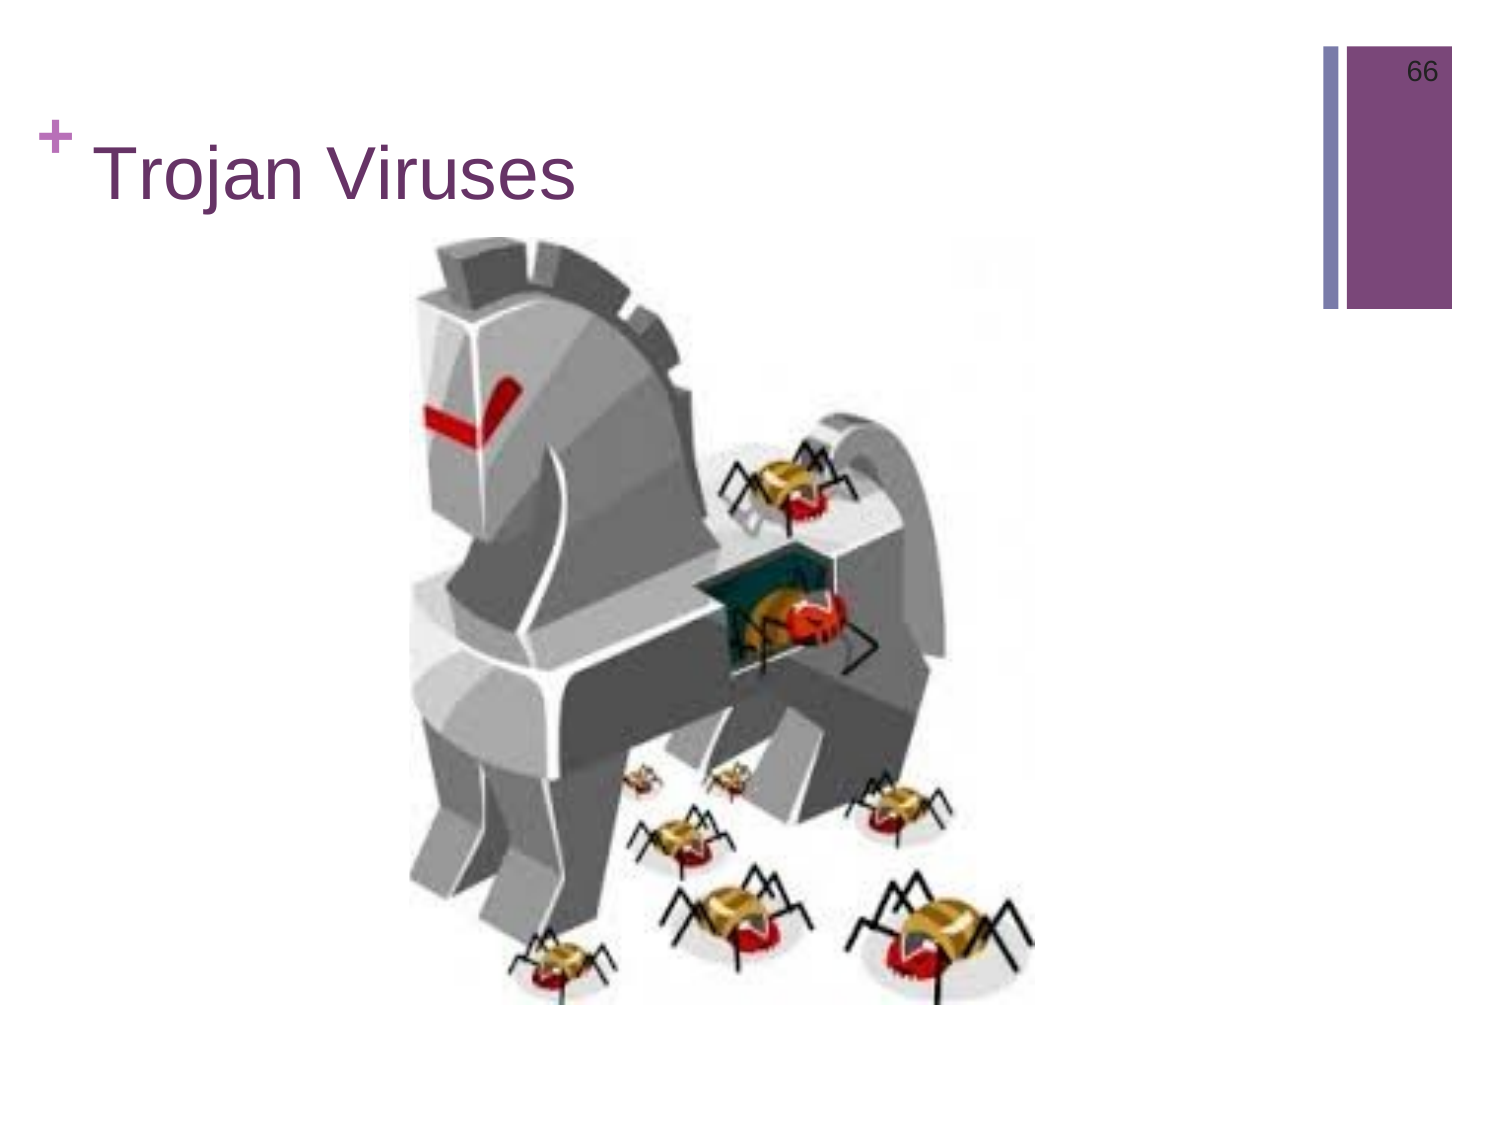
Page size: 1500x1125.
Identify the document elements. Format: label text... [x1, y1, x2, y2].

title + Trojan Viruses [34, 86, 1466, 275]
text_box 66 [1404, 52, 1442, 88]
text_box [409, 237, 1036, 1005]
